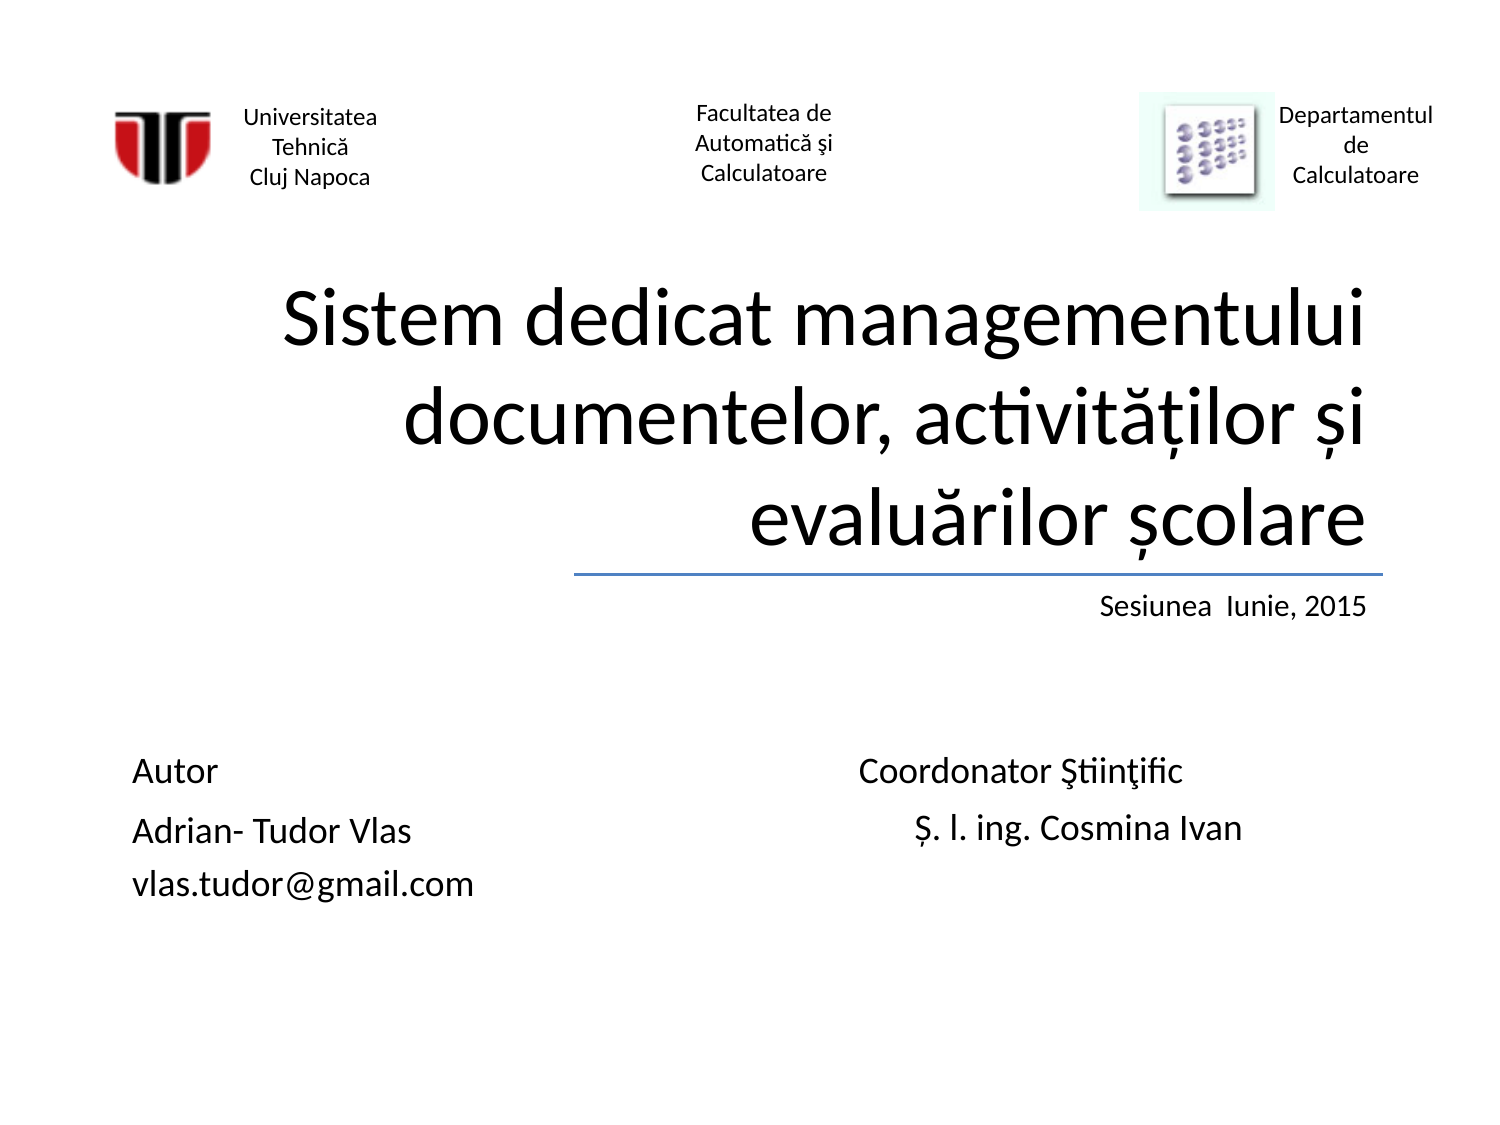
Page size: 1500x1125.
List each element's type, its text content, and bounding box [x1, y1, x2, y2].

list Adrian- Tudor Vlas vlas.tudor@gmail.com [117, 798, 692, 914]
list Ș. l. ing. Cosmina Ivan [693, 795, 1268, 857]
picture [104, 104, 223, 187]
title Sistem dedicat managementului documentelor, activităților și evaluărilor școlare [107, 328, 1383, 570]
picture [1139, 92, 1275, 211]
list Sesiunea Iunie, 2015 [679, 574, 1383, 633]
